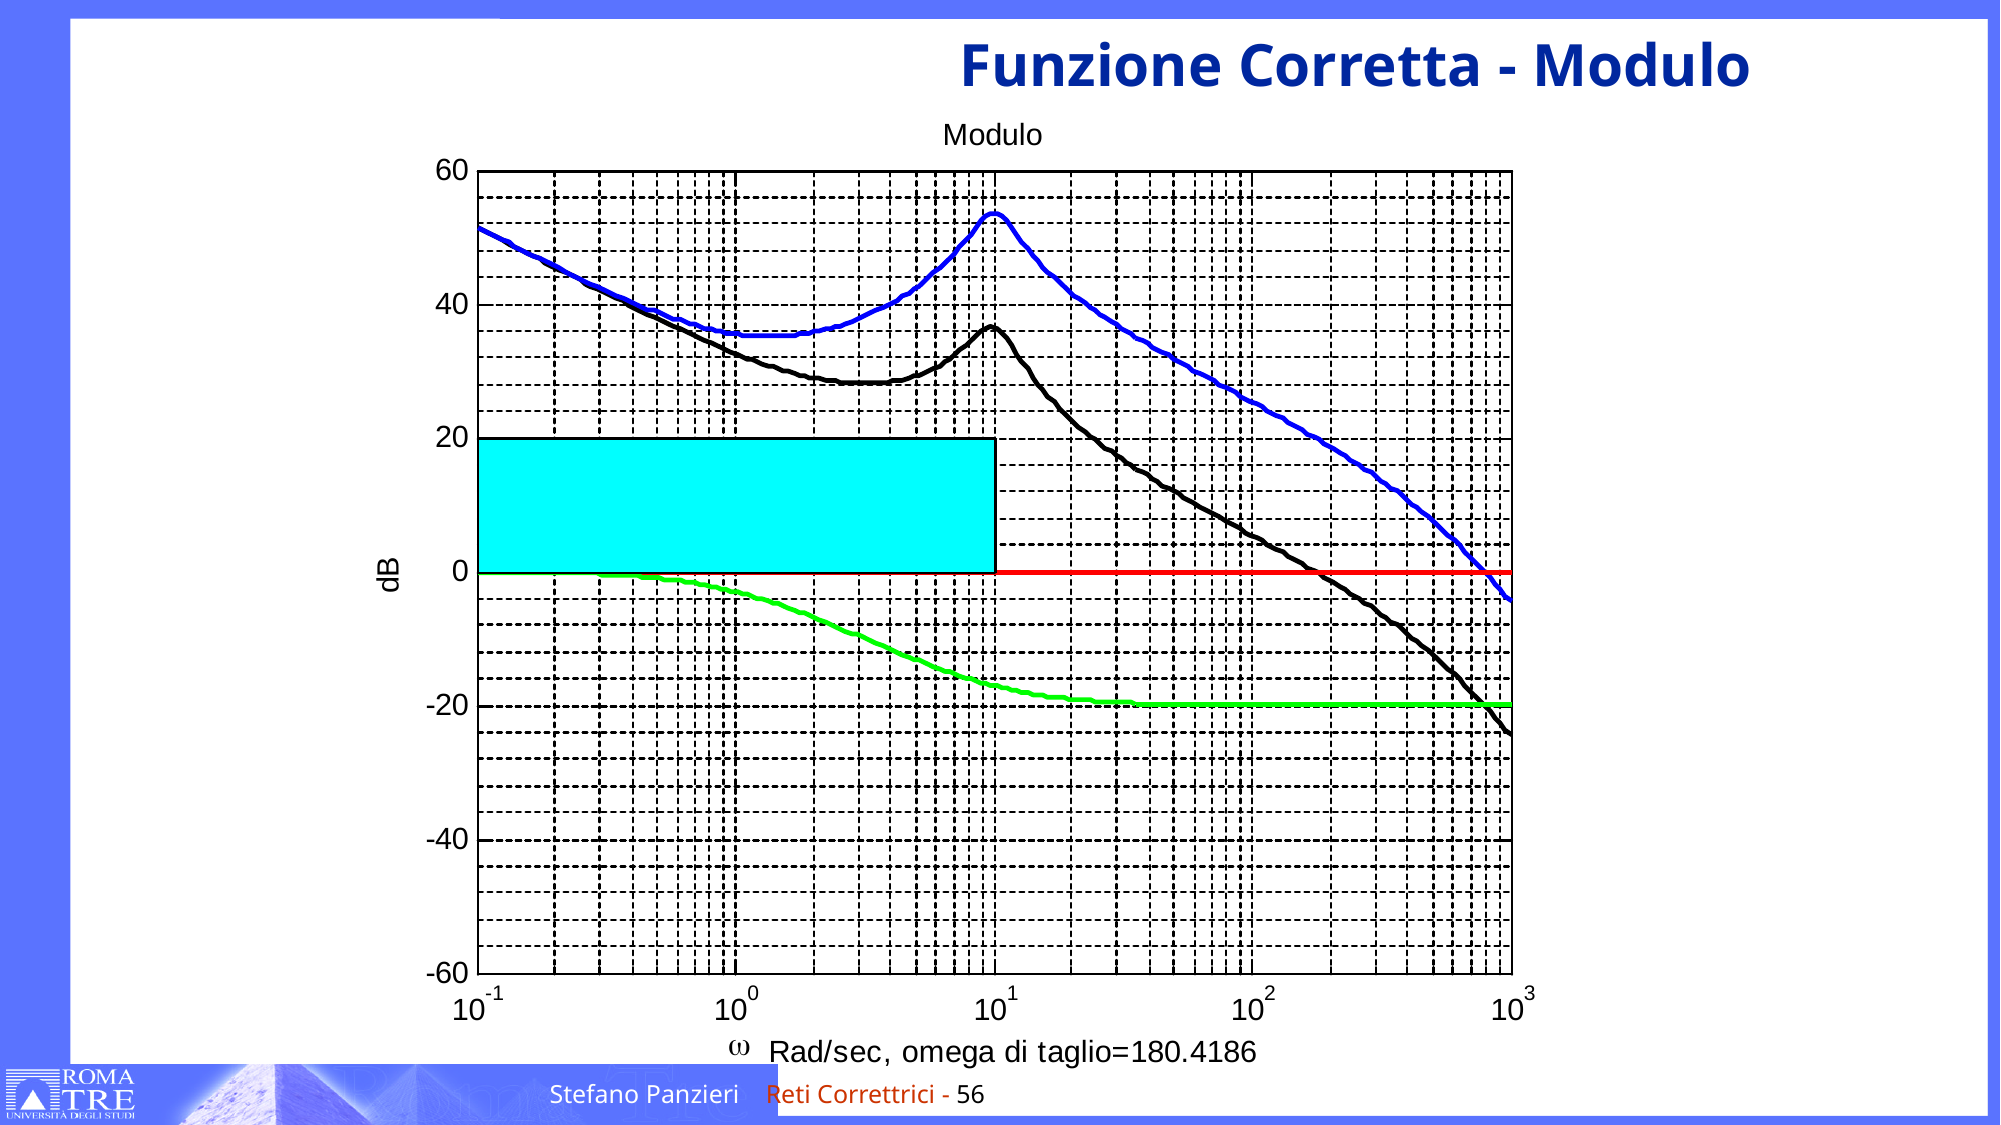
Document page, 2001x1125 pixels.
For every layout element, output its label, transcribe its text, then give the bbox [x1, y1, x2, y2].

title Funzione Corretta - Modulo [268, 11, 1763, 97]
picture [0, 96, 1639, 1125]
picture [770, 1087, 776, 1094]
